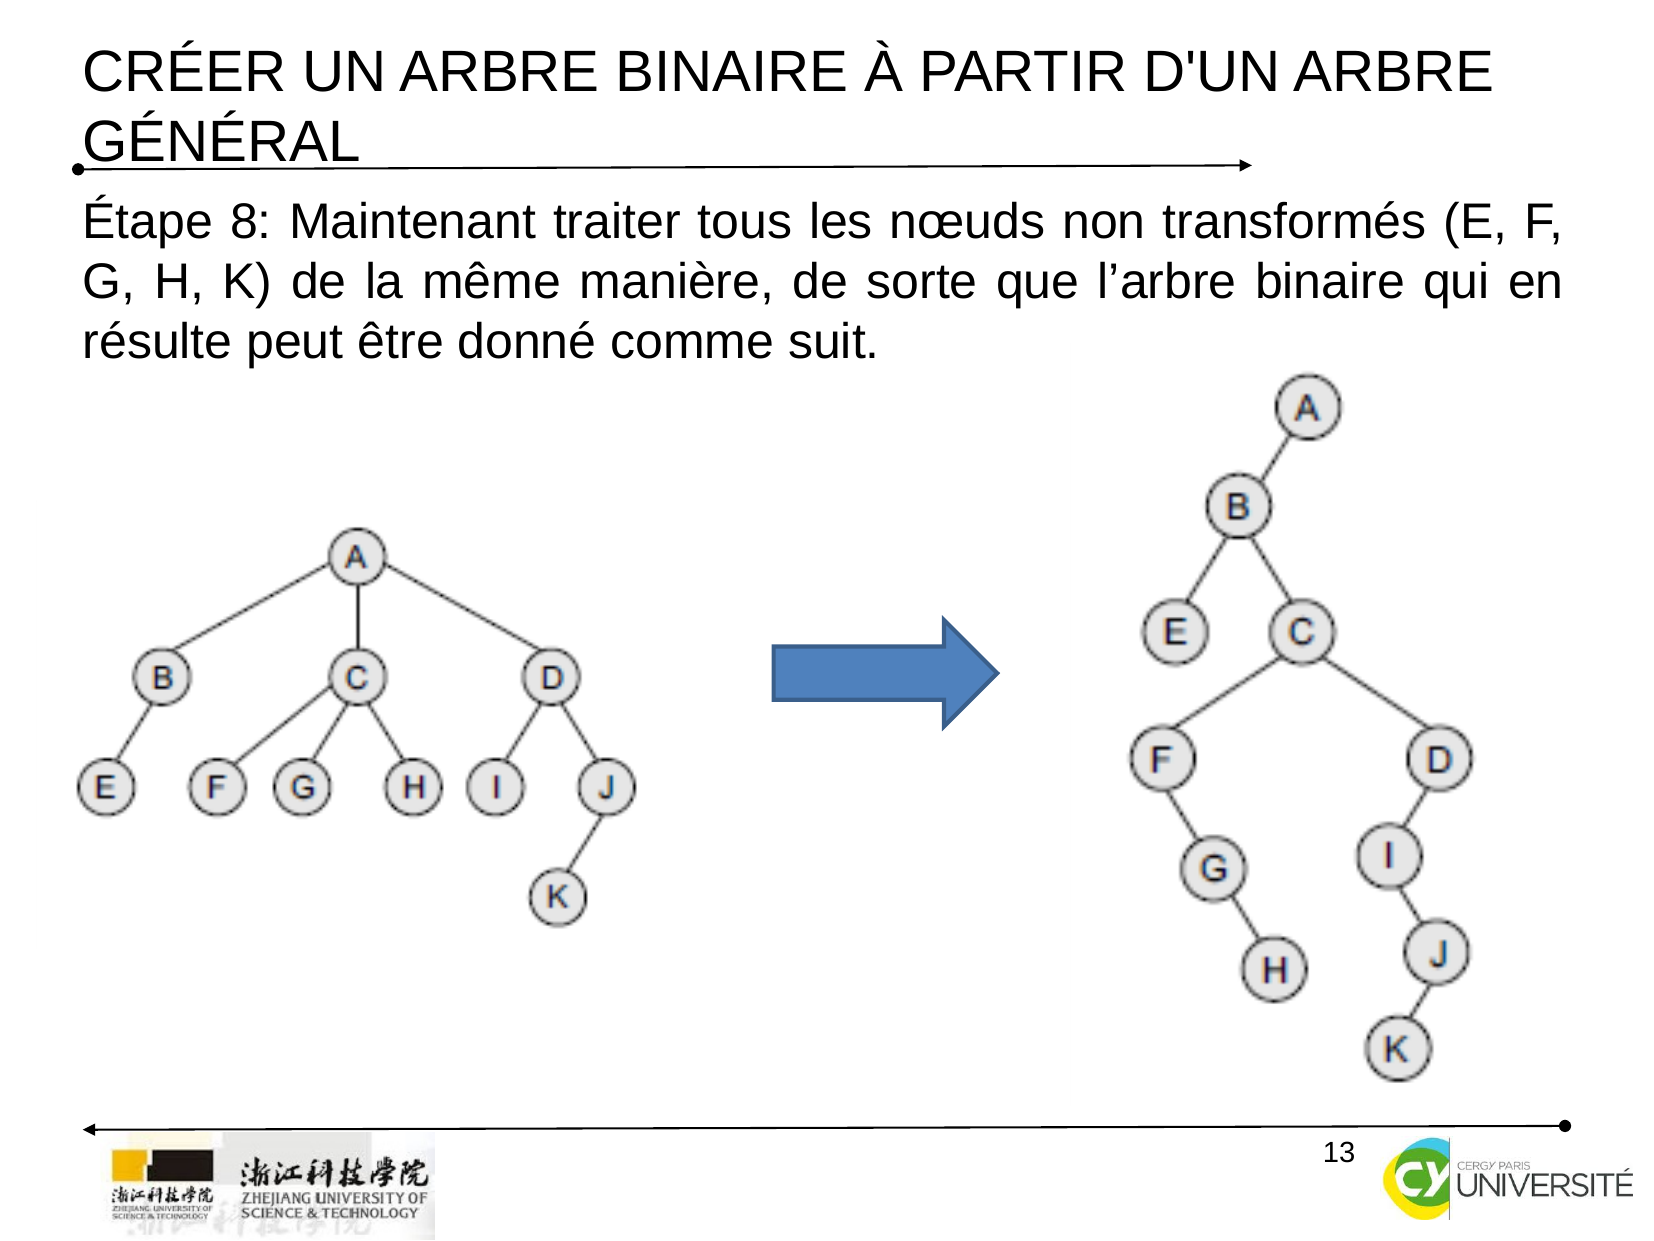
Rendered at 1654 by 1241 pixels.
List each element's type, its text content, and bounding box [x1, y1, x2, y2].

text_box Étape 8: Maintenant traiter tous les nœuds non transformés (E, F, G, H, K) de la même manière, de sorte que l’arbre binaire qui en résulte peut être donné comme suit. [82, 188, 1565, 1094]
text_box [771, 615, 1001, 732]
picture [1380, 1136, 1633, 1220]
text_box Créer un arbre binaire à partir d'un arbre général [82, 75, 1571, 158]
text_box [0, 0, 1654, 75]
picture [1069, 343, 1536, 1106]
picture [35, 499, 657, 949]
picture [100, 1132, 435, 1240]
